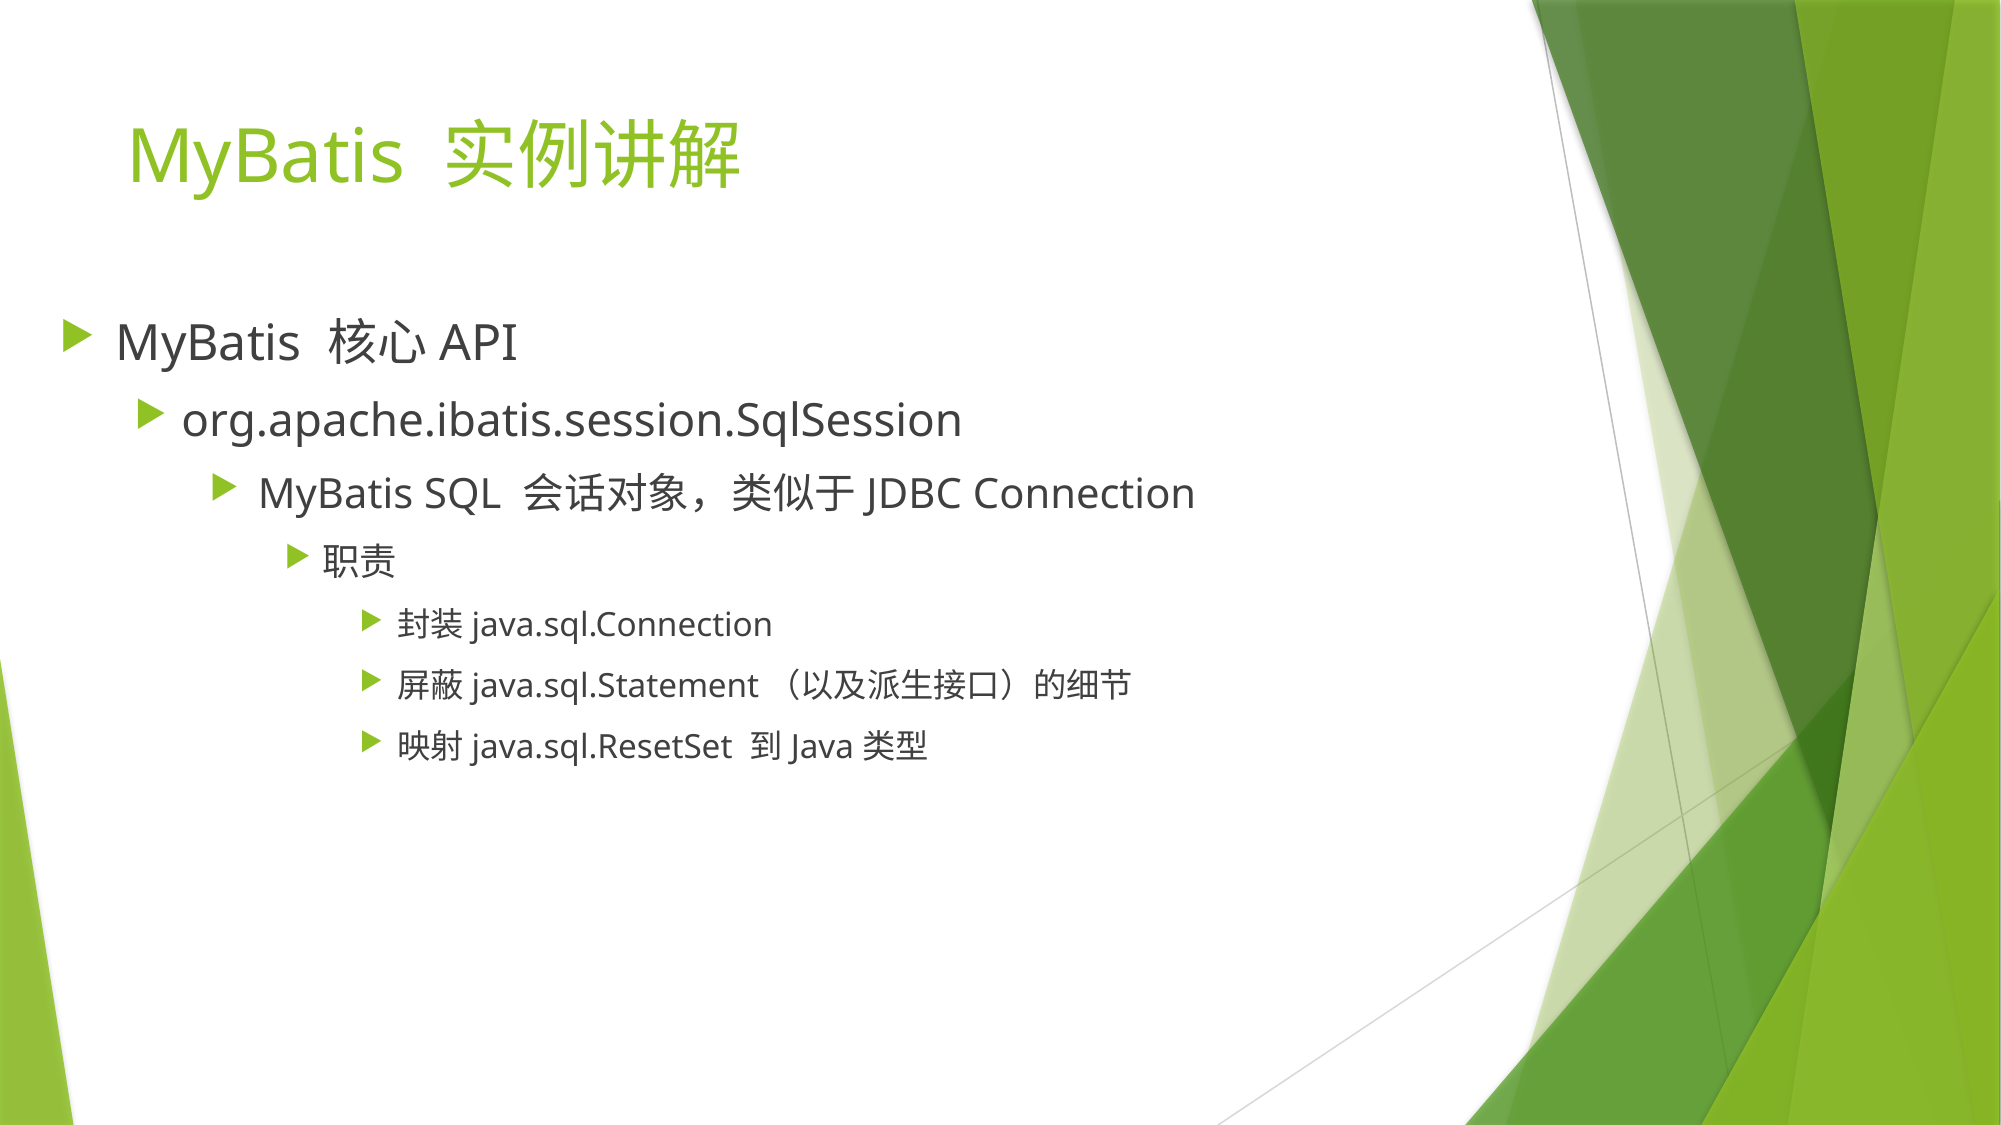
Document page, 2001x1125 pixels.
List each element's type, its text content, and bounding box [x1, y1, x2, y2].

title MyBatis 实例讲解 [111, 99, 1522, 302]
list MyBatis 核心API org.apache.ibatis.session.SqlSession MyBatis SQL 会话对象，类似于JDBC Connection 职责 封装java.sql.Connection 屏蔽java.sql.Statement（以及派生接口）的细节 映射java.sql.ResetSet 到Java类型 [44, 302, 1781, 1125]
